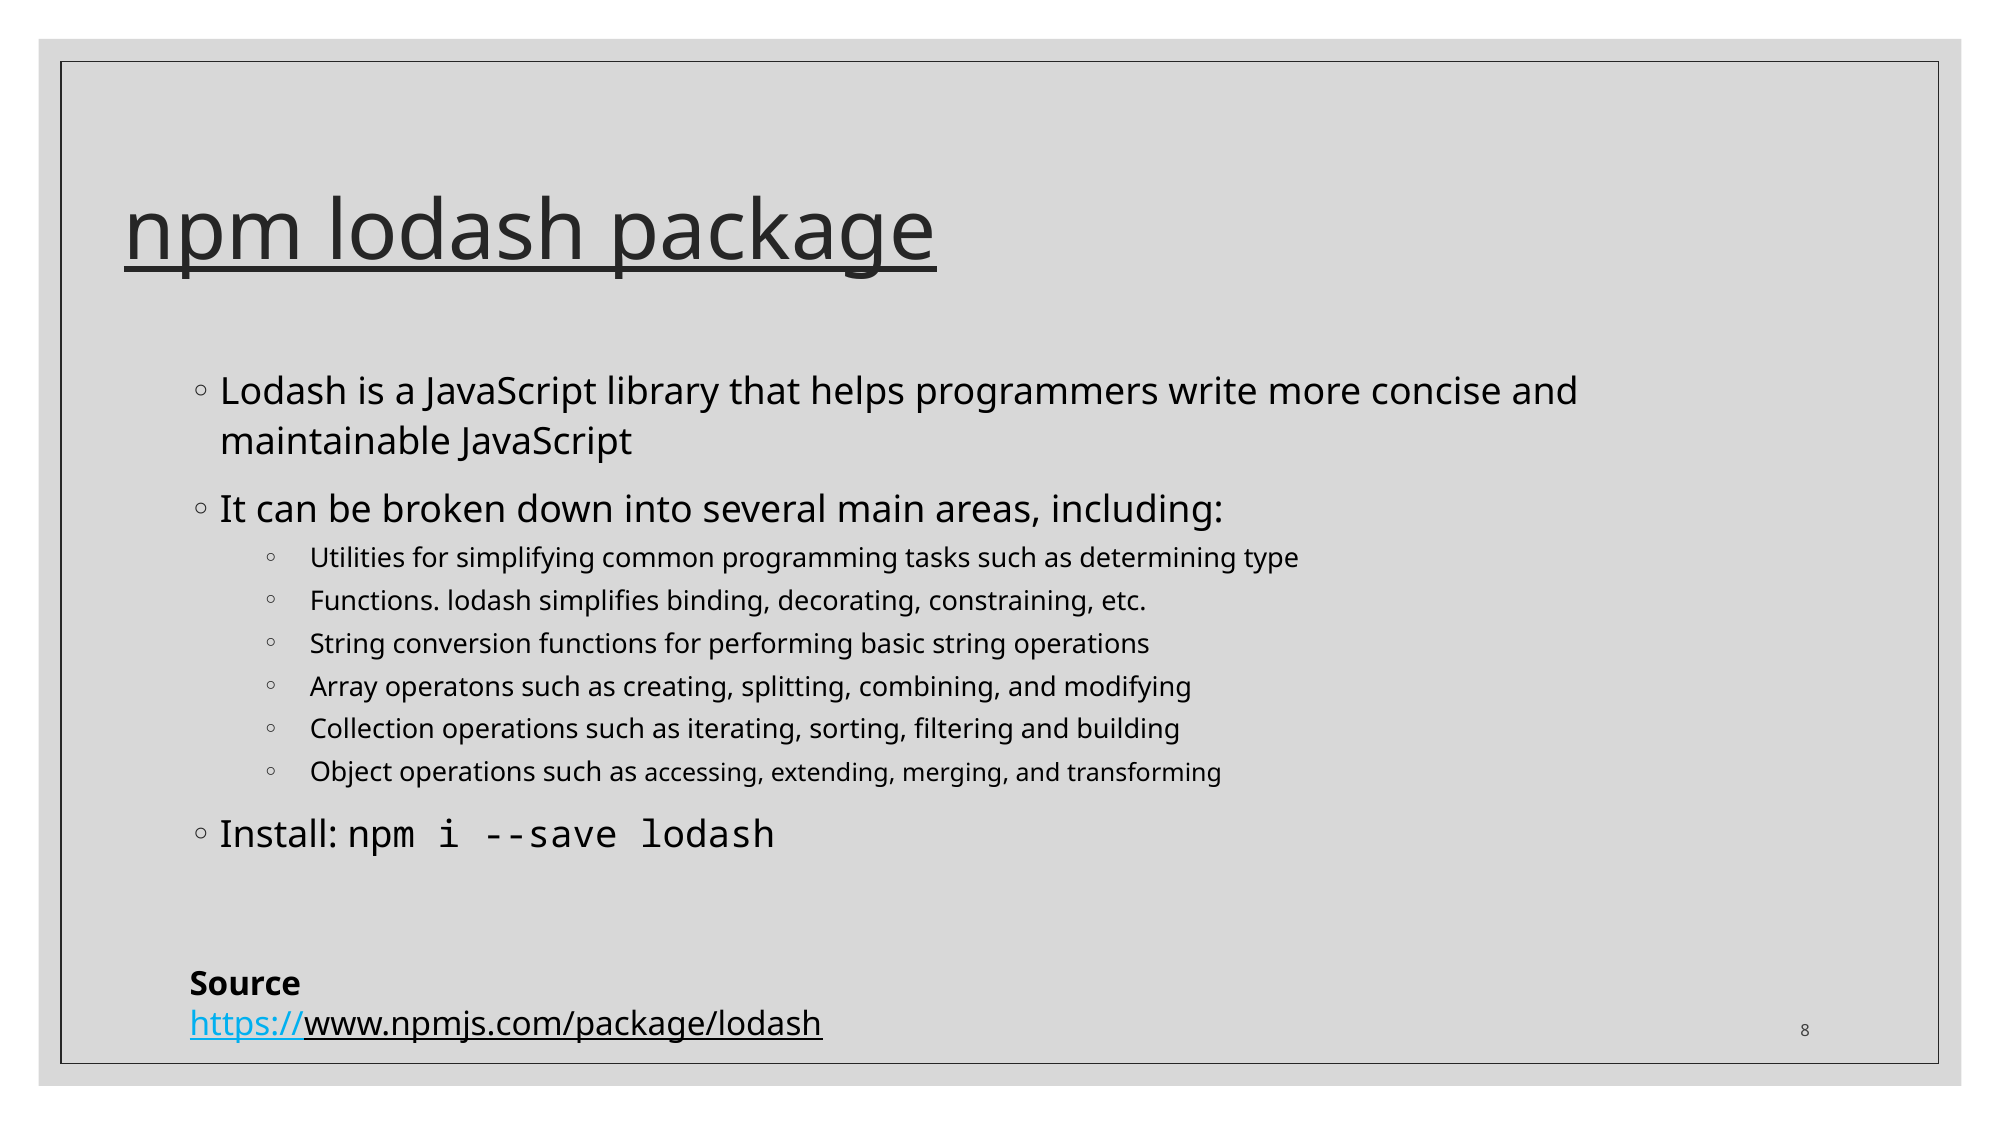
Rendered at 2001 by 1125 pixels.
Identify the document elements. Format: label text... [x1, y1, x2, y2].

list Lodash is a JavaScript library that helps programmers write more concise and maintainable JavaScript It can be broken down into several main areas, including: Utilities for simplifying common programming tasks such as determining type Functions. lodash simplifies binding, decorating, constraining, etc. String conversion functions for performing basic string operations Array operatons such as creating, splitting, combining, and modifying Collection operations such as iterating, sorting, filtering and building Object operations such as accessing, extending, merging, and transforming Install: npm i --save lodash [174, 355, 1825, 954]
text_box Source https://www.npmjs.com/package/lodash [174, 954, 1825, 1055]
title npm lodash package [108, 120, 1410, 346]
slide_number 8 [1687, 990, 1825, 1050]
